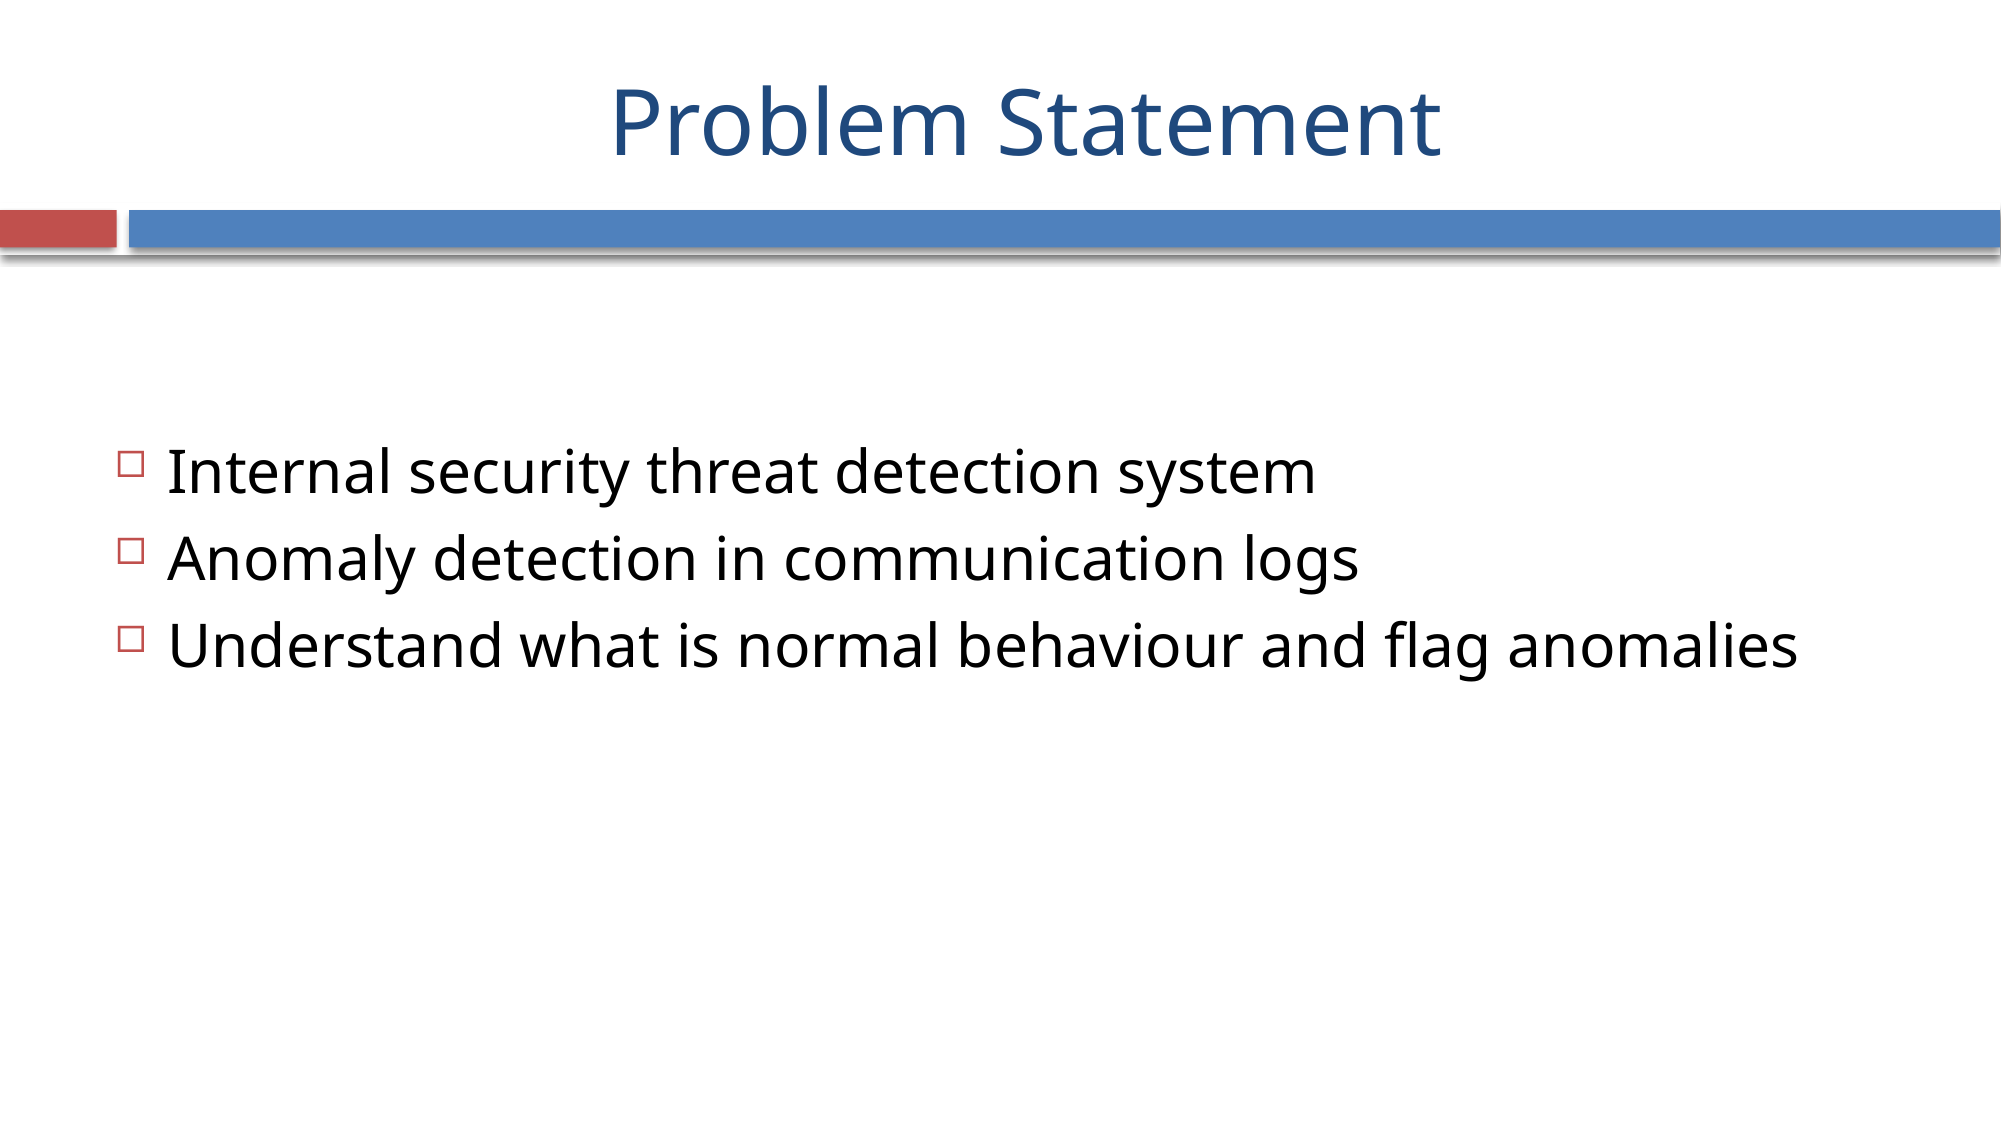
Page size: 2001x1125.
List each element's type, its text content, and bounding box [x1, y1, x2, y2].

list Internal security threat detection system Anomaly detection in communication logs Understand what is normal behaviour and flag anomalies [99, 425, 1900, 1005]
title Problem Statement [133, 37, 1918, 200]
